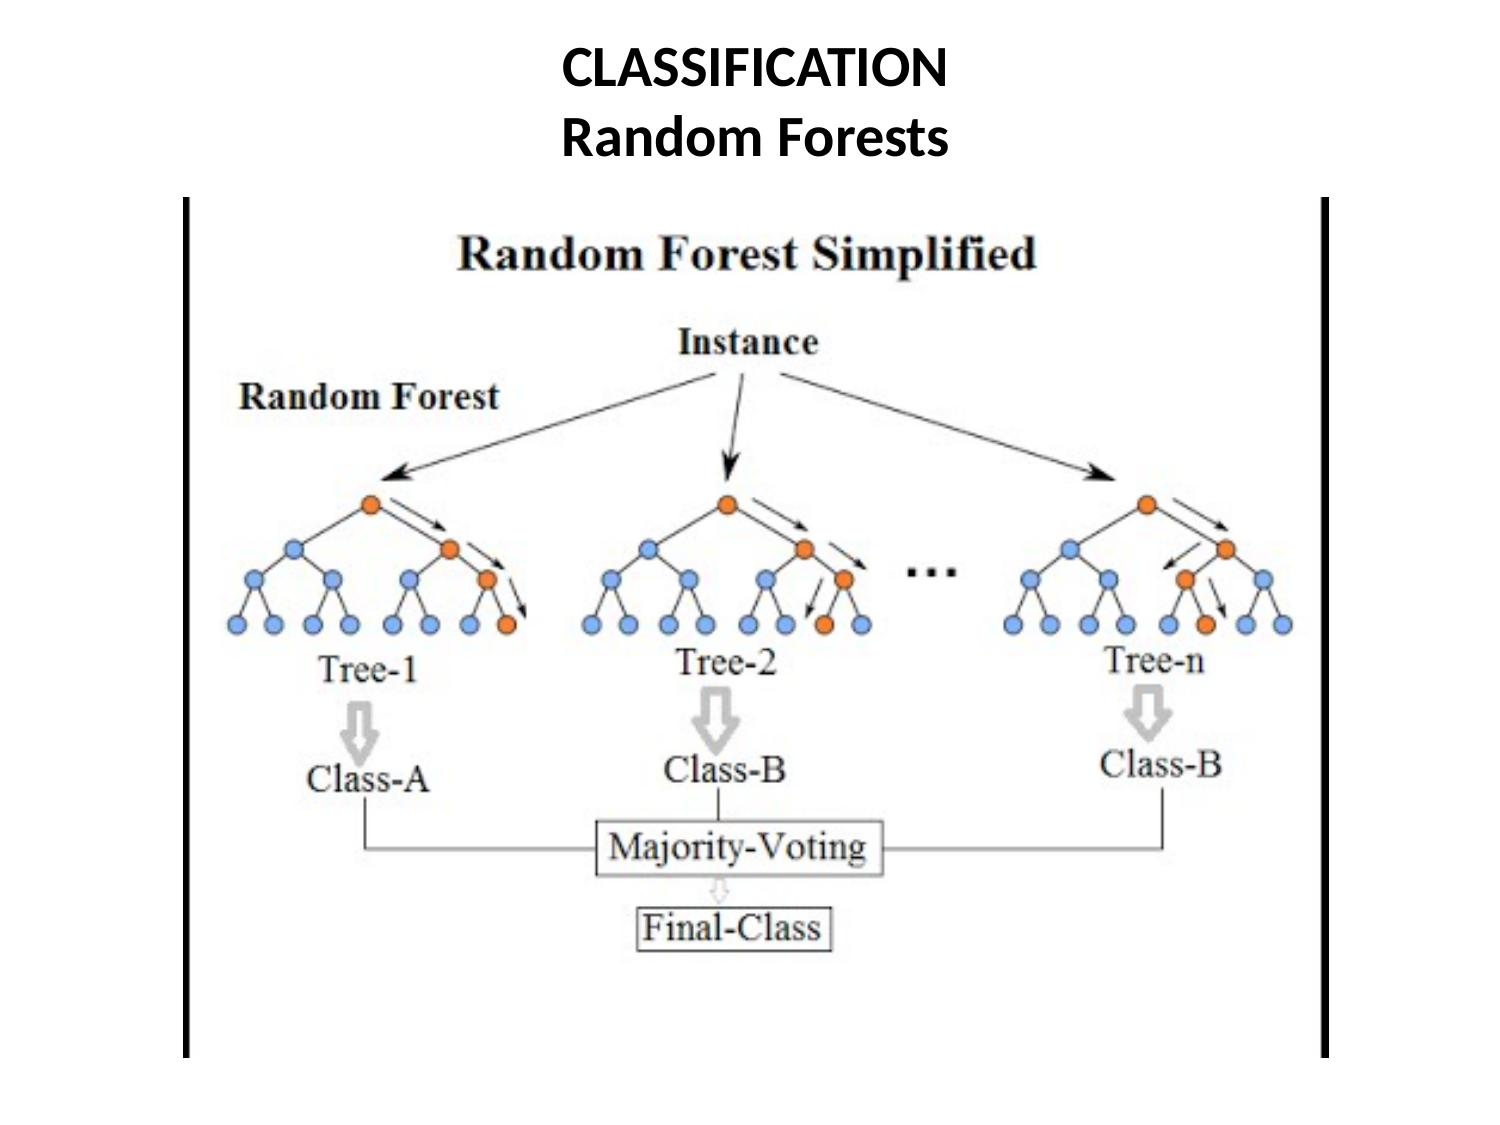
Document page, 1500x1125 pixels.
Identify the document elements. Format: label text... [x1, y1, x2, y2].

picture [182, 197, 1329, 1058]
text_box CLASSIFICATION Random Forests [395, 21, 1117, 176]
